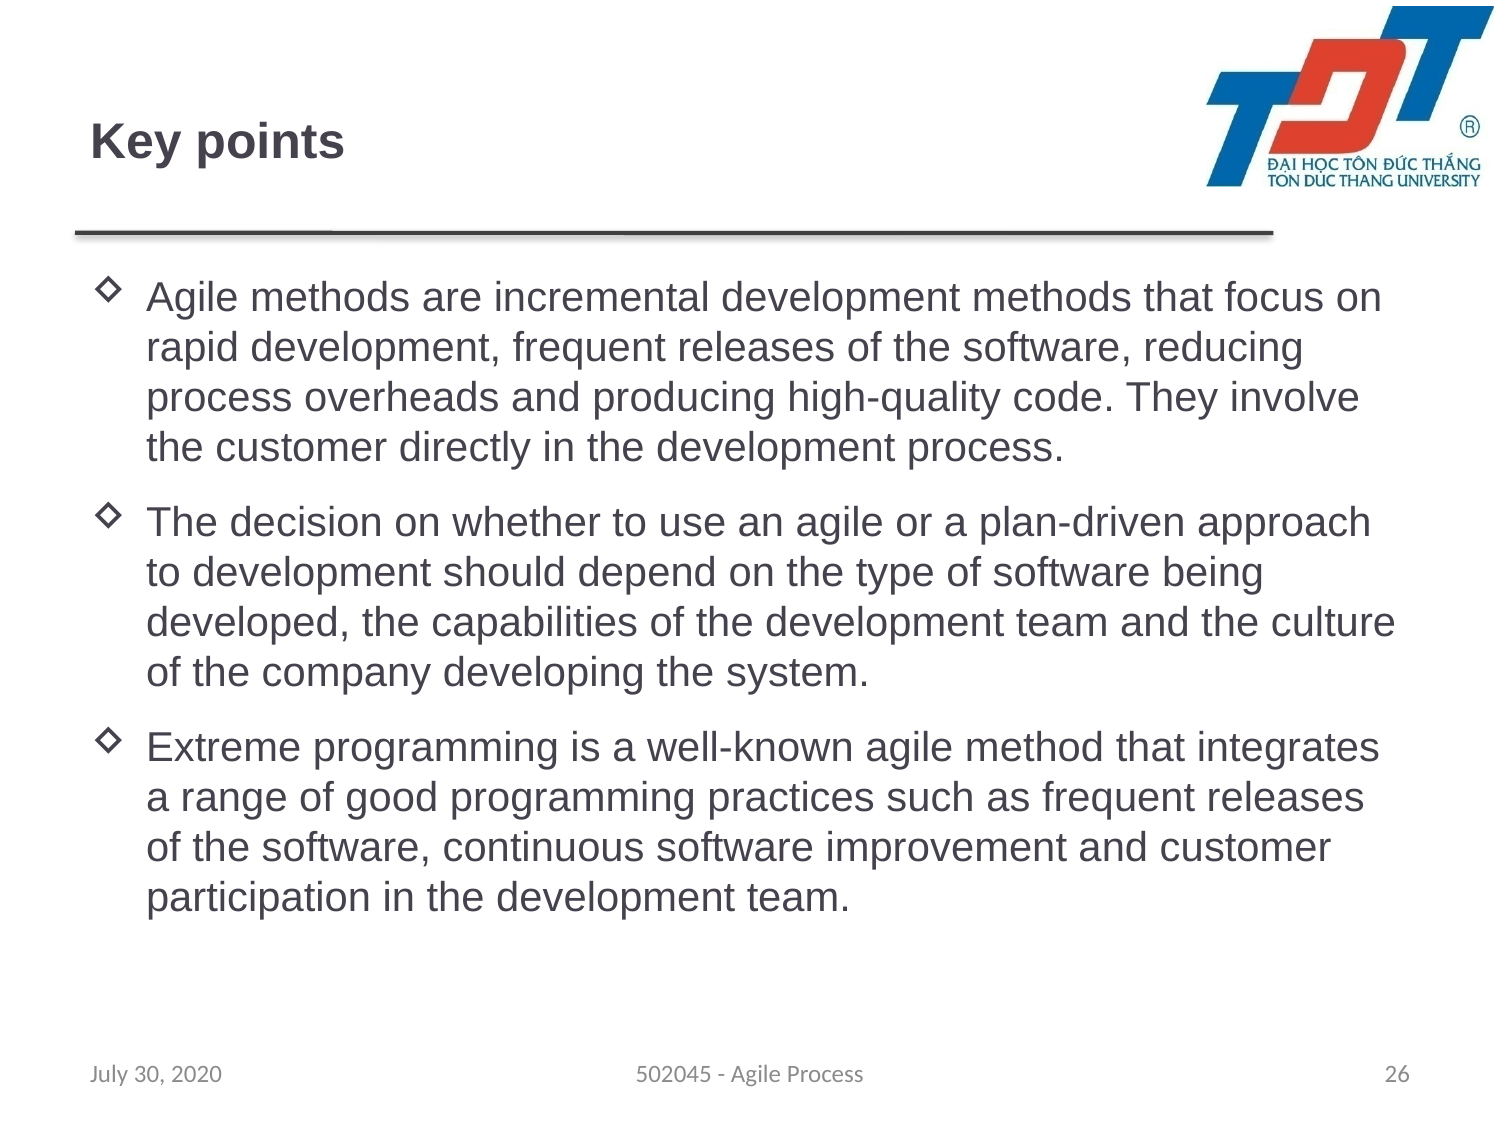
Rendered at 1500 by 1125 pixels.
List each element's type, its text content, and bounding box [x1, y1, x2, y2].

slide_number 26 [1074, 1042, 1425, 1103]
picture [1206, 6, 1494, 187]
footer 502045 - Agile Process [512, 1042, 988, 1103]
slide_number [75, 1042, 425, 1103]
list Agile methods are incremental development methods that focus on rapid development, frequent releases of the software, reducing process overheads and producing high-quality code. They involve the customer directly in the development process. The decision on whether to use an agile or a plan-driven approach to development should depend on the type of software being developed, the capabilities of the development team and the culture of the company developing the system. Extreme programming is a well-known agile method that integrates a range of good programming practices such as frequent releases of the software, continuous software improvement and customer participation in the development team. [75, 262, 1425, 1005]
title Key points [74, 44, 1272, 233]
